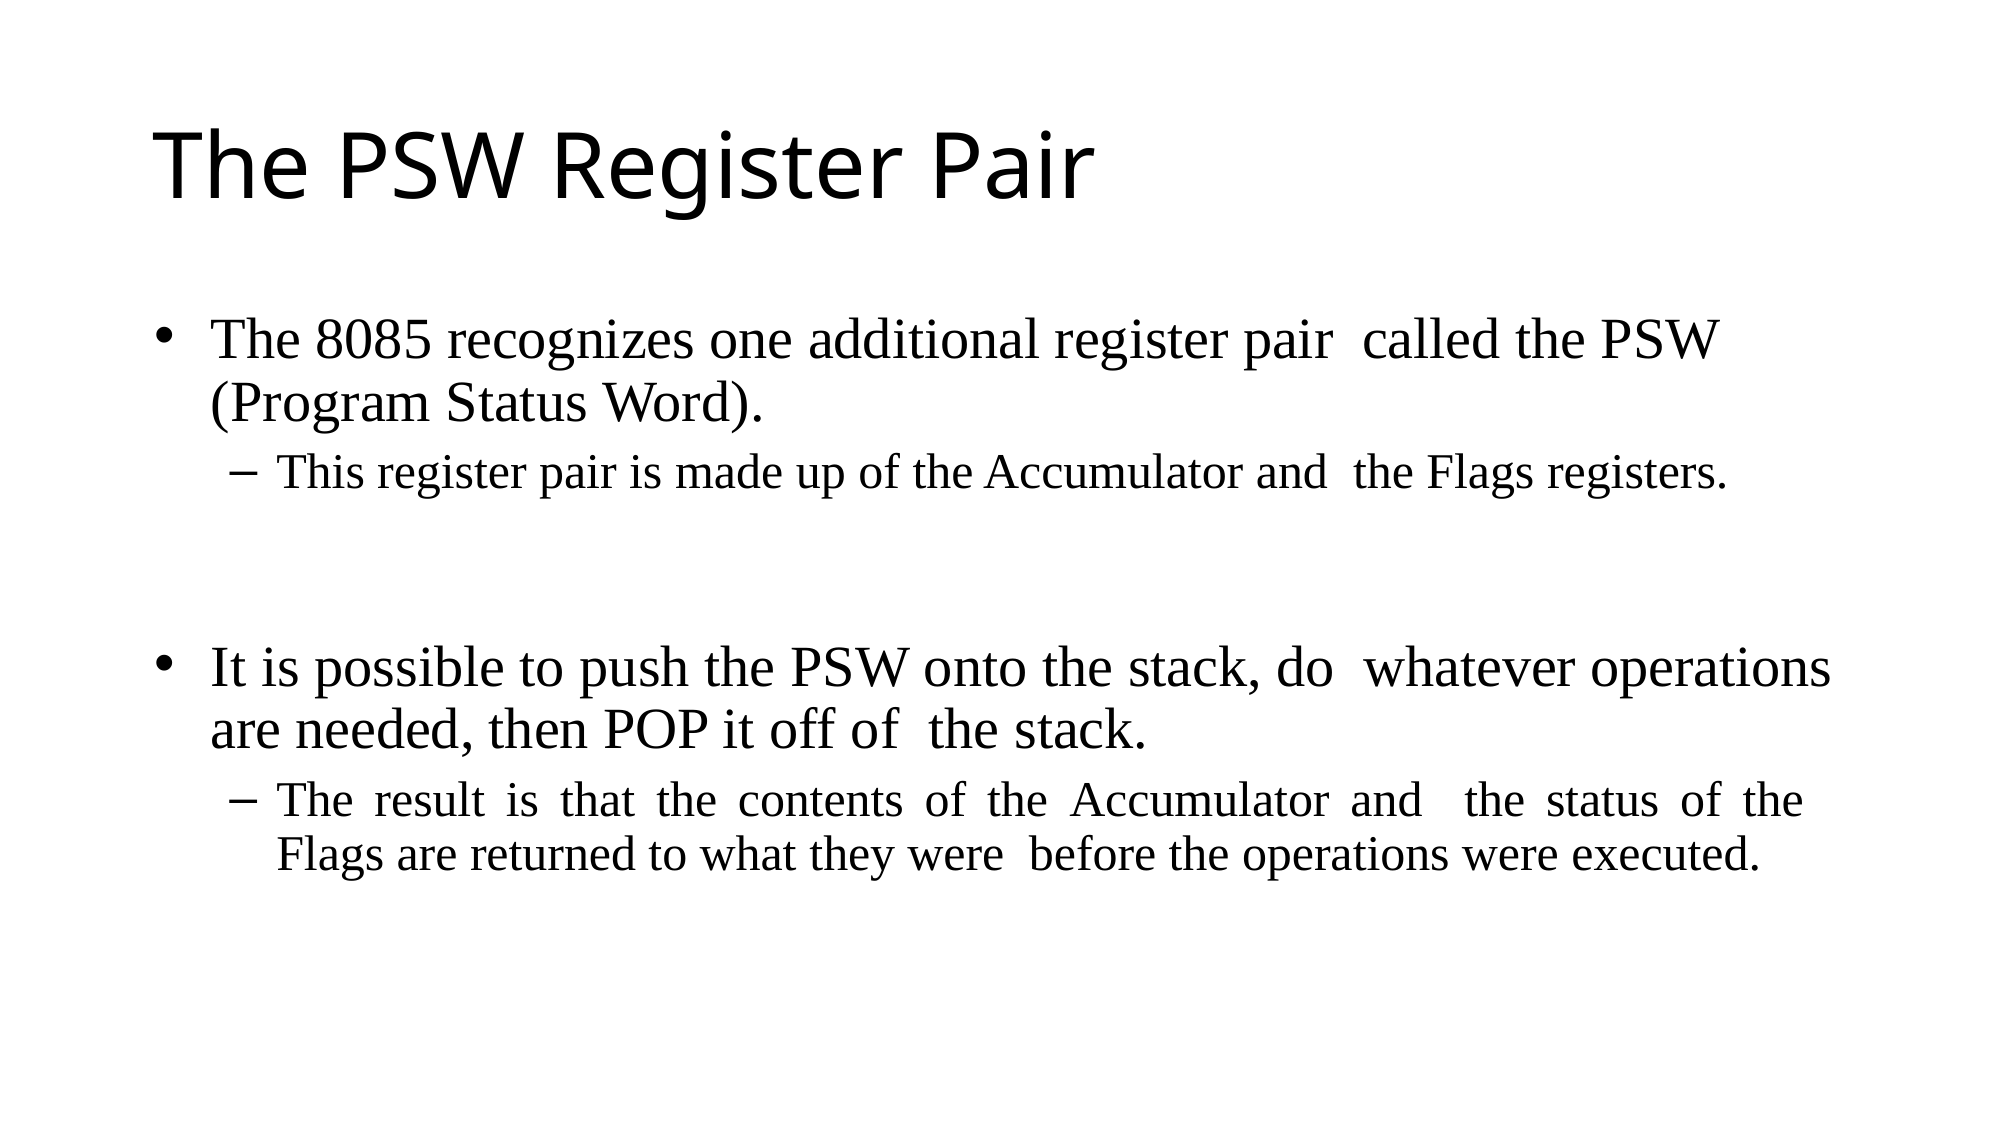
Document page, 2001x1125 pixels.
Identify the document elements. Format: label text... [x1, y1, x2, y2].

title The PSW Register Pair [137, 59, 1863, 278]
list The 8085 recognizes one additional register pair called the PSW (Program Status Word). This register pair is made up of the Accumulator and the Flags registers. It is possible to push the PSW onto the stack, do whatever operations are needed, then POP it off of the stack. The result is that the contents of the Accumulator and the status of the Flags are returned to what they were before the operations were executed. [137, 299, 1863, 1014]
